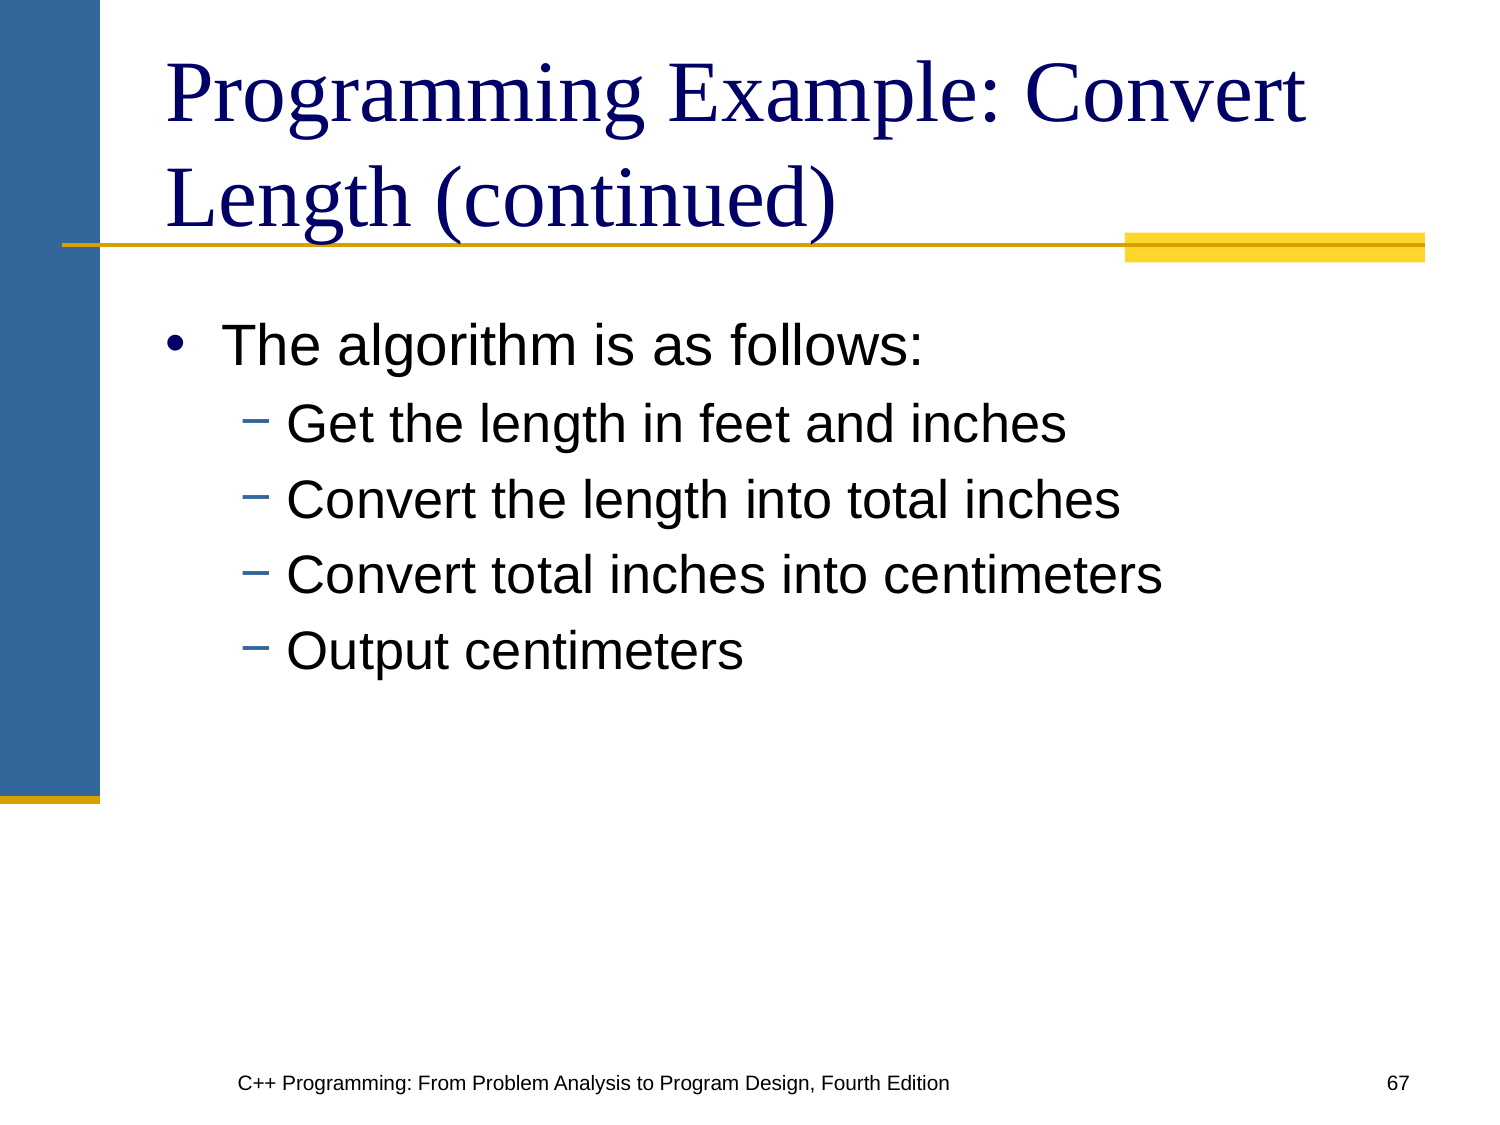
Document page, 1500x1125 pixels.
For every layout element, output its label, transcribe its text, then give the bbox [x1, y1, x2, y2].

list The algorithm is as follows: Get the length in feet and inches Convert the length into total inches Convert total inches into centimeters Output centimeters [150, 299, 1425, 1006]
text_box ‹#› [1112, 1062, 1425, 1100]
title Programming Example: Convert Length (continued) [150, 45, 1425, 234]
text_box C++ Programming: From Problem Analysis to Program Design, Fourth Edition [149, 1062, 1038, 1100]
